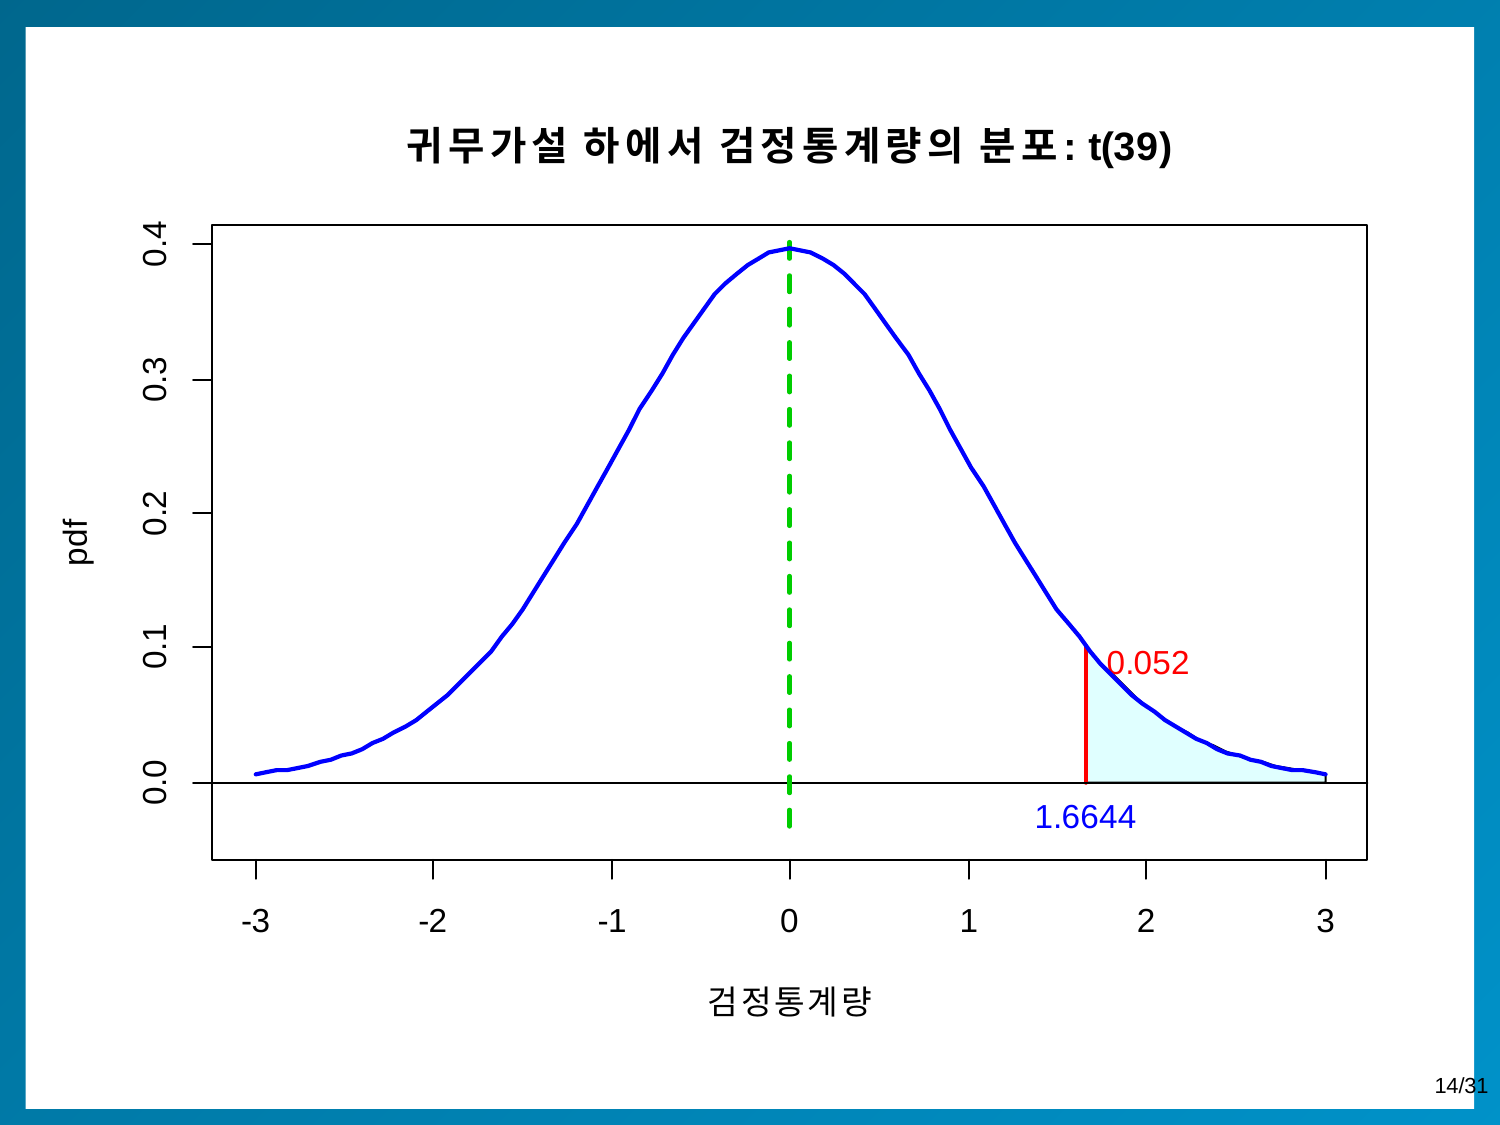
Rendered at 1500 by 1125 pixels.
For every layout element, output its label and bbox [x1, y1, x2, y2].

picture [48, 62, 1451, 1063]
